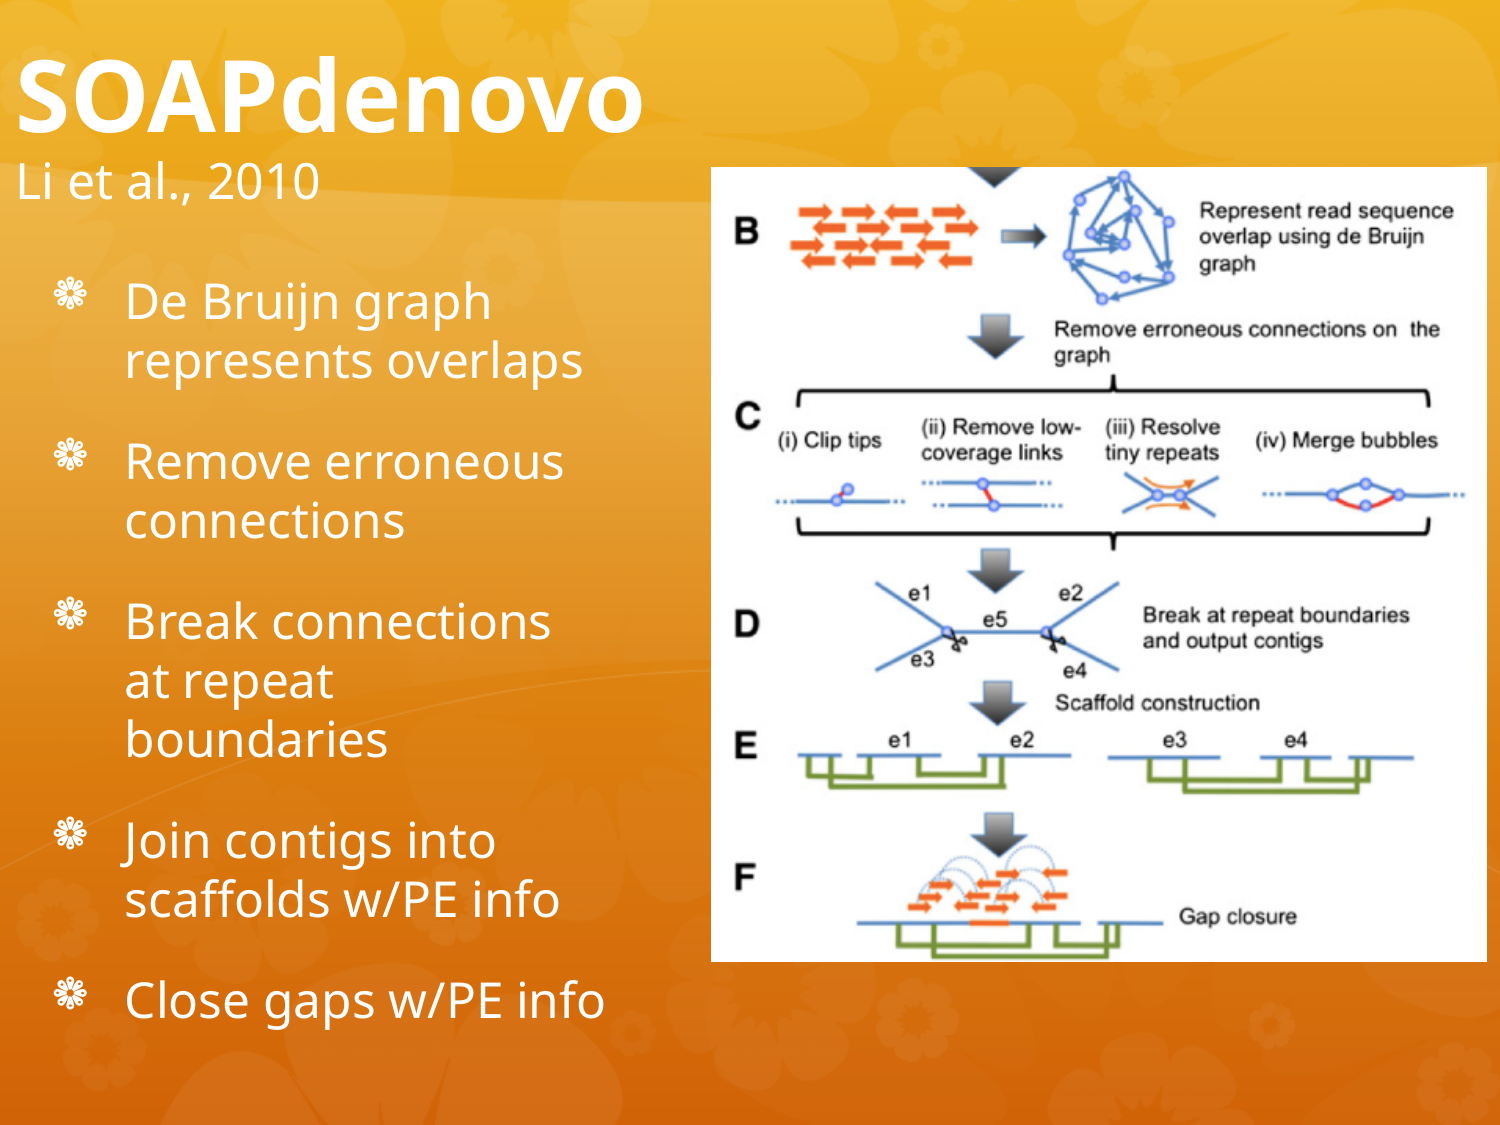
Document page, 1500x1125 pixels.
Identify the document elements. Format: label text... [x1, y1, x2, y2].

title SOAPdenovo [0, 4, 729, 192]
text_box De Bruijn graph represents overlaps Remove erroneous connections Break connections at repeat boundaries Join contigs into scaffolds w/PE info Close gaps w/PE info [35, 262, 623, 1100]
list Li et al., 2010 [0, 192, 353, 231]
picture [0, 0, 1500, 1125]
